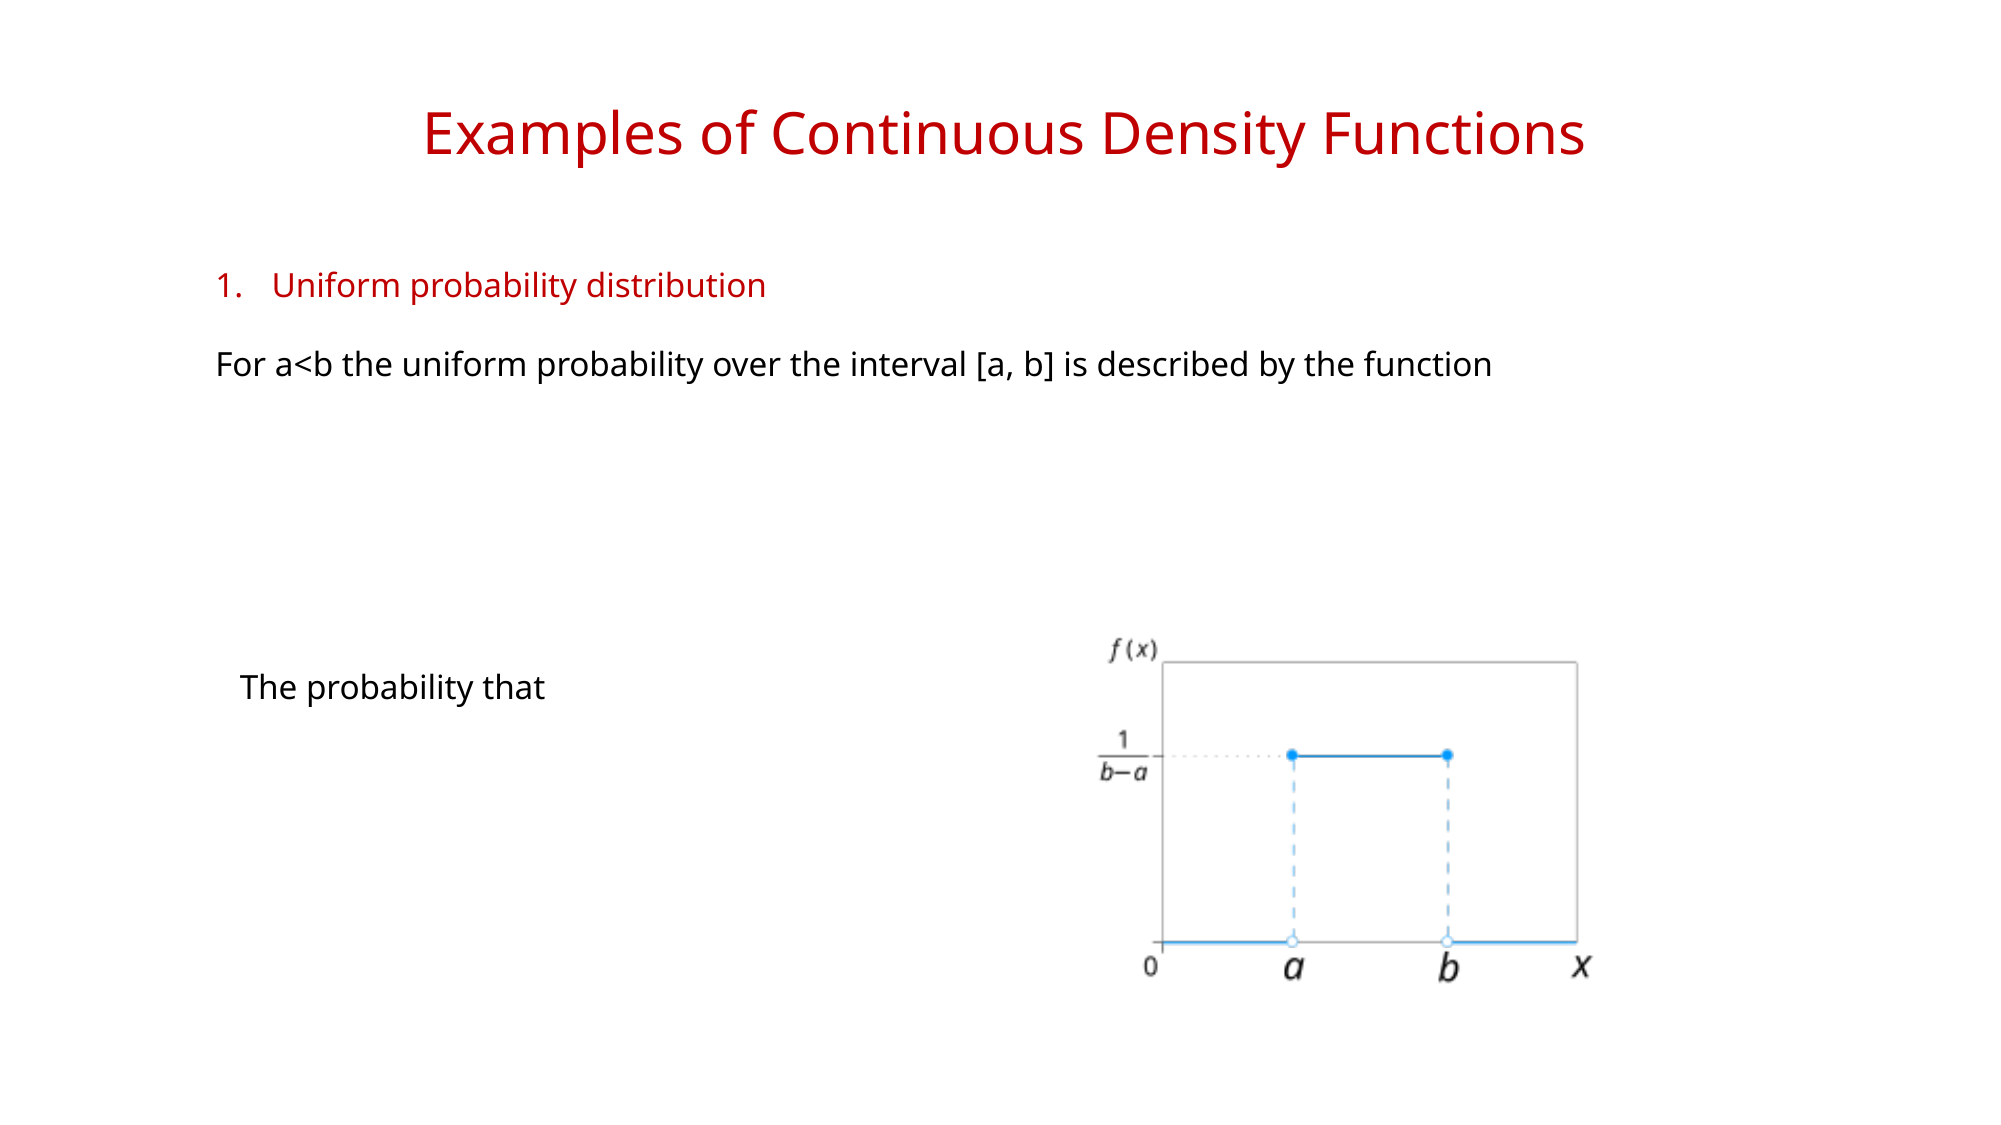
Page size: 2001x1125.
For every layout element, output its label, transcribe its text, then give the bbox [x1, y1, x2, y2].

picture [1084, 622, 1607, 997]
text_box Examples of Continuous Density Functions [200, 88, 1809, 174]
